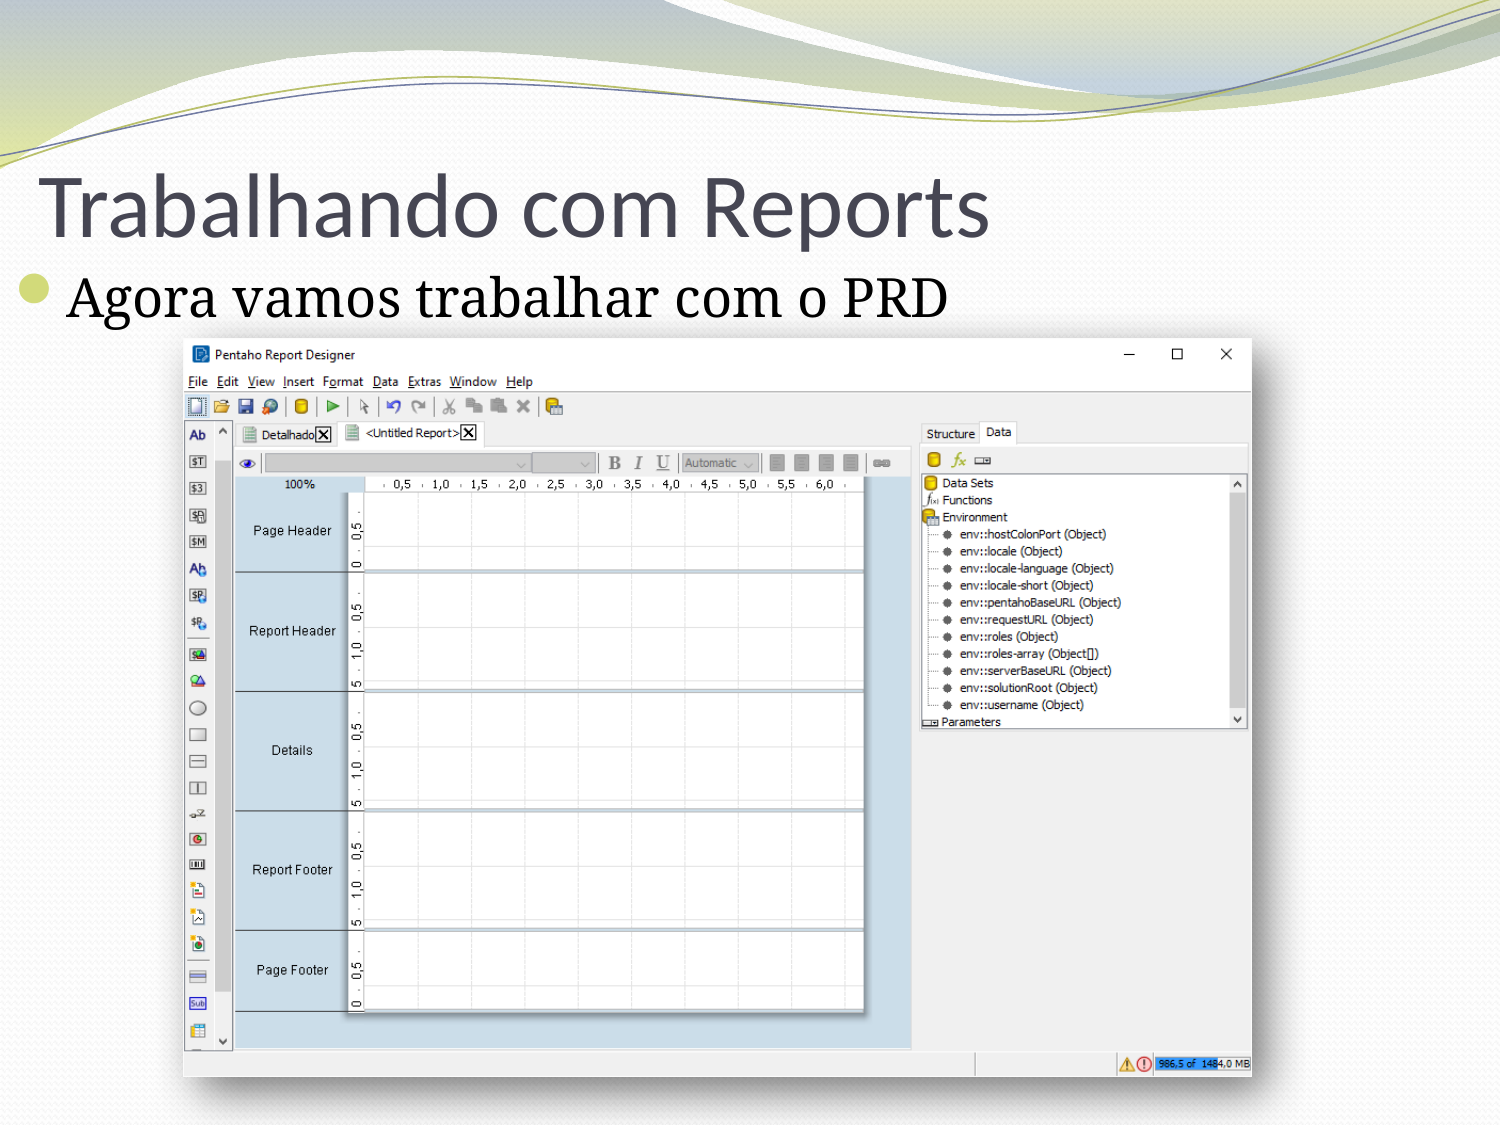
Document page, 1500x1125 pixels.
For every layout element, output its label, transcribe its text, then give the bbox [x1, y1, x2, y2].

picture [182, 337, 1252, 1078]
title Trabalhando com Reports [38, 137, 1500, 255]
list Agora vamos trabalhar com o PRD [0, 255, 1500, 350]
